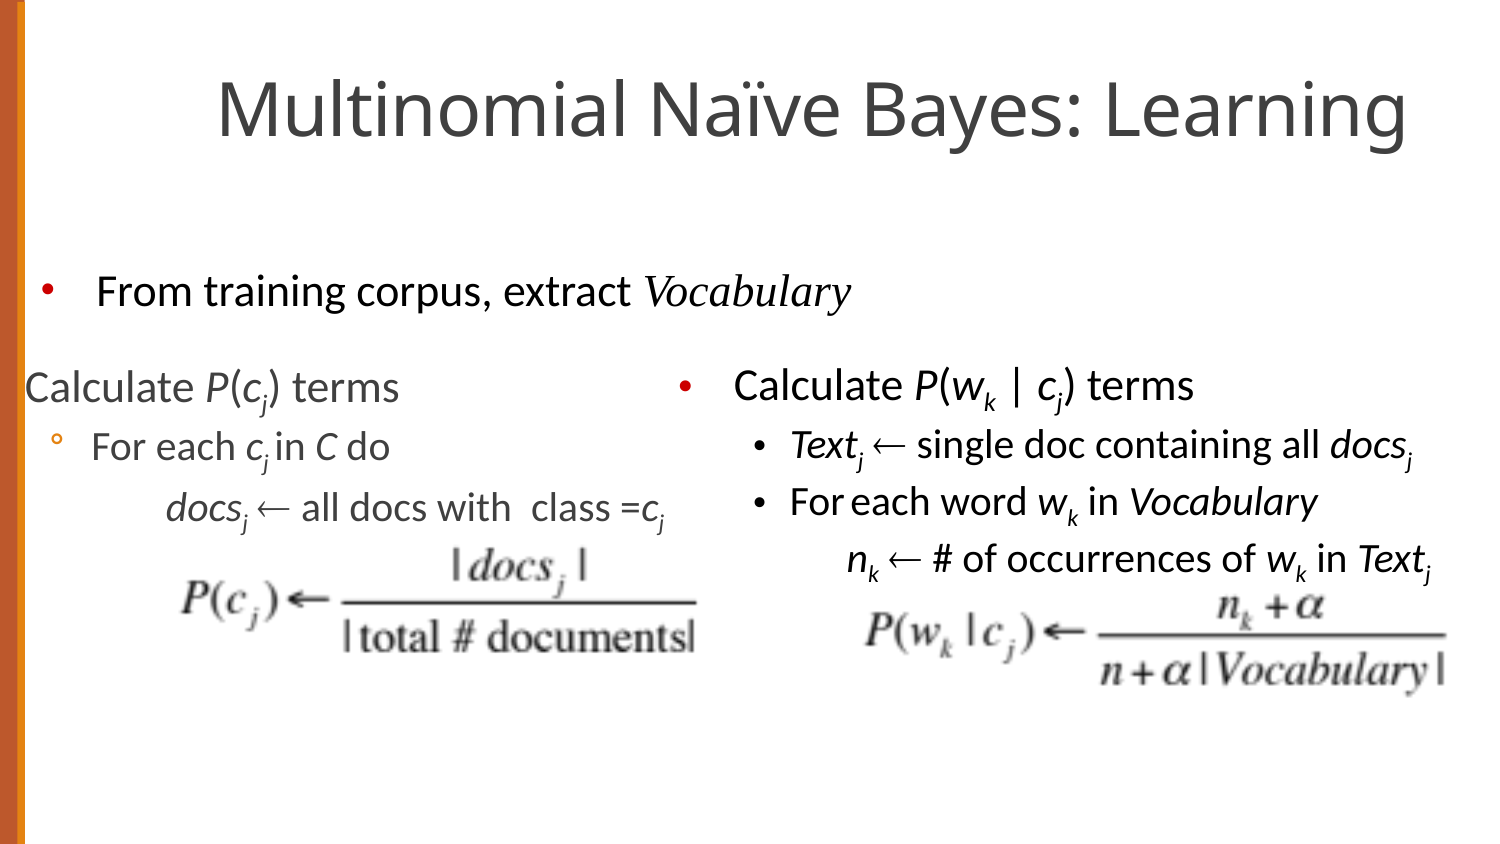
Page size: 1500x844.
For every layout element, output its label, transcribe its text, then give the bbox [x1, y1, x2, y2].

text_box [857, 571, 1451, 702]
list Calculate P(cj) terms For each cj in C do docsj  all docs with class =cj [24, 349, 775, 785]
text_box Calculate P(wk | cj) terms Textj  single doc containing all docsj For each word wk in Vocabulary nk  # of occurrences of wk in Textj [662, 346, 1500, 597]
text_box From training corpus, extract Vocabulary [24, 259, 913, 322]
title Multinomial Naïve Bayes: Learning [200, 18, 1475, 160]
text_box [174, 533, 701, 657]
